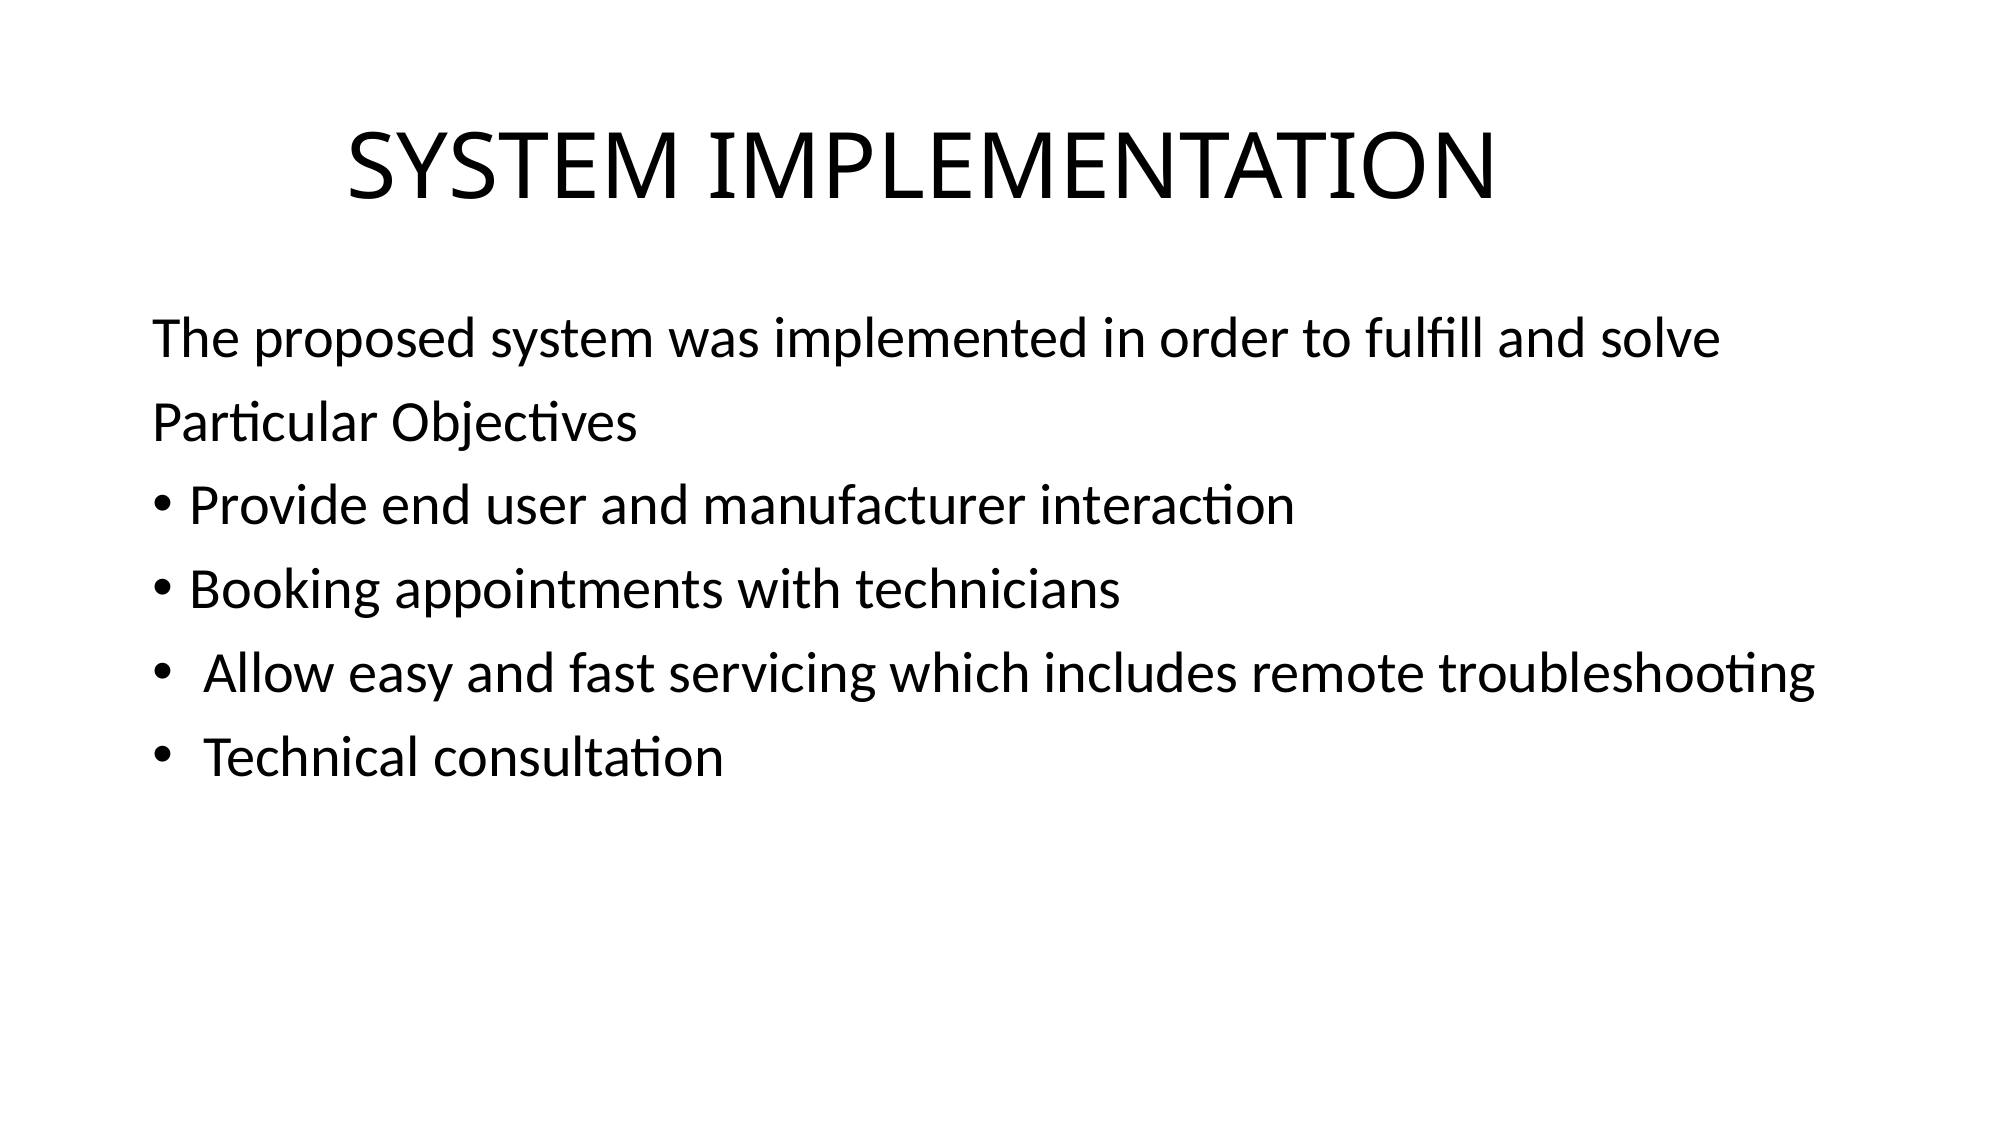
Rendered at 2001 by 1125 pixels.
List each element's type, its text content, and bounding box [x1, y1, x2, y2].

title SYSTEM IMPLEMENTATION [212, 59, 1938, 278]
list The proposed system was implemented in order to fulfill and solve Particular Objectives Provide end user and manufacturer interaction Booking appointments with technicians Allow easy and fast servicing which includes remote troubleshooting Technical consultation [137, 299, 1863, 1014]
